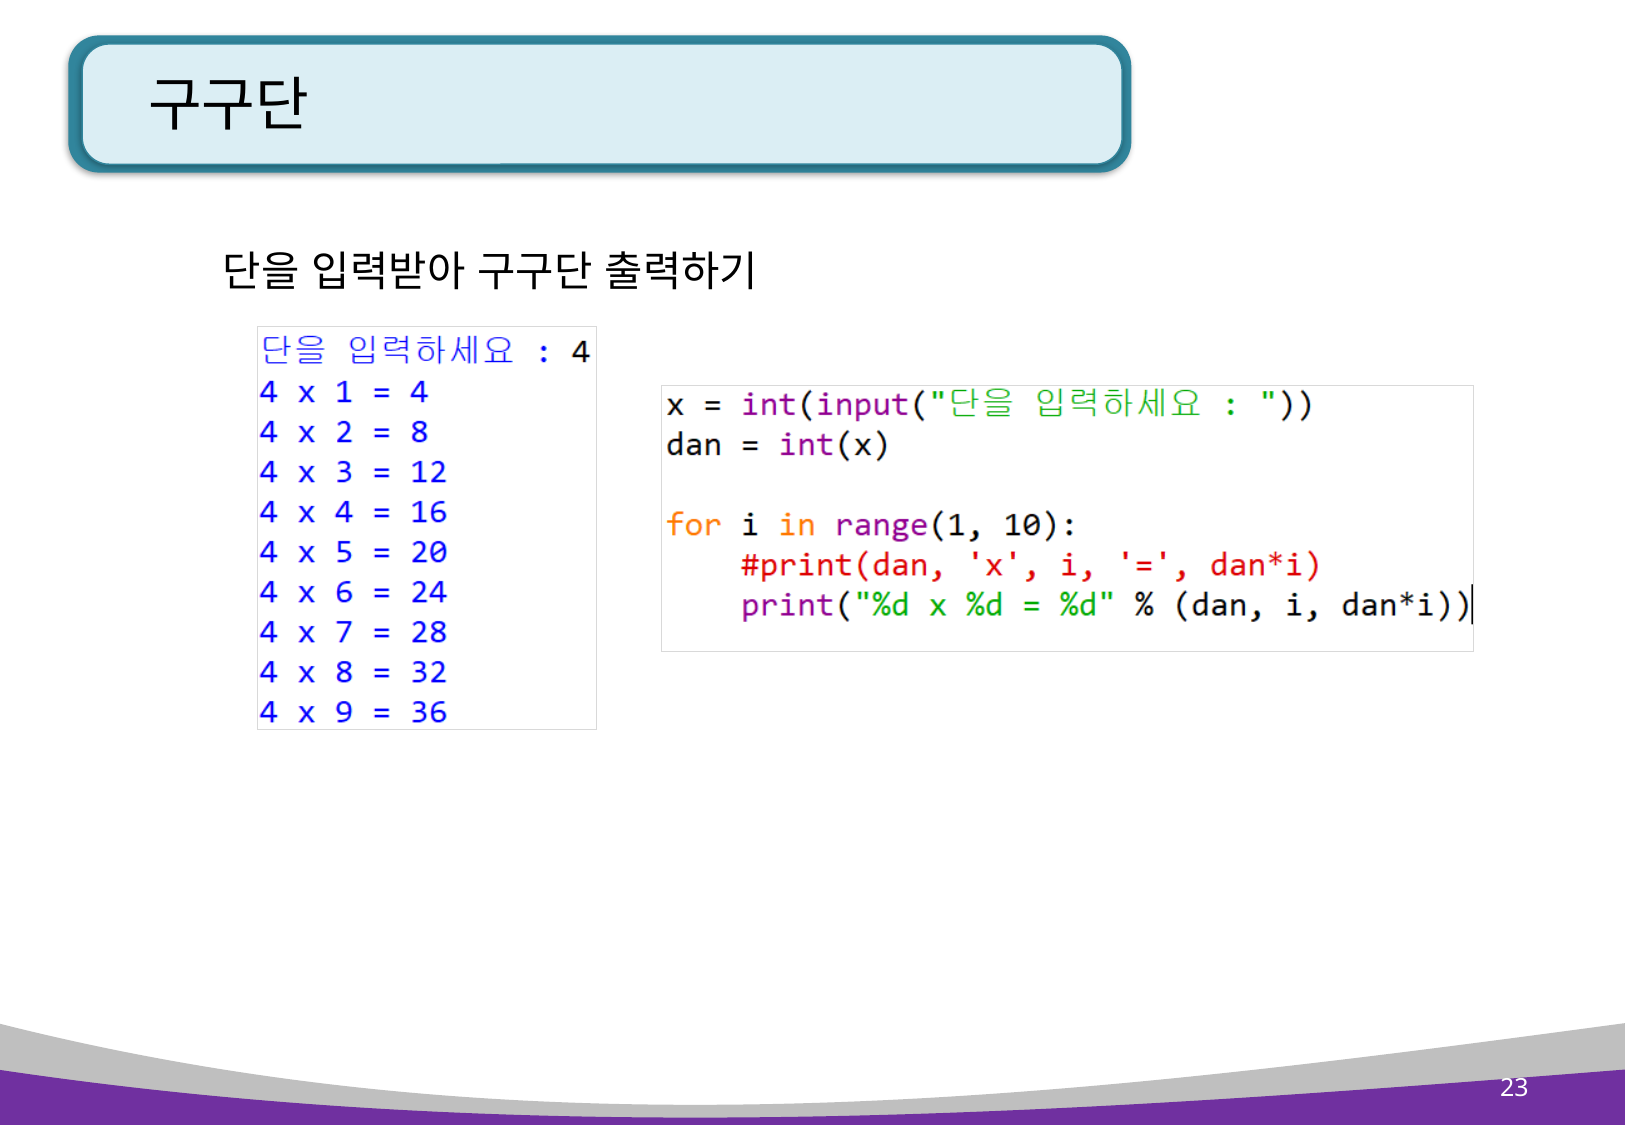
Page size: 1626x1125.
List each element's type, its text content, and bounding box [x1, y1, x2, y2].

title 구구단 [103, 32, 1121, 173]
picture [660, 385, 1474, 652]
slide_number 23 [1452, 1058, 1544, 1119]
text_box 단을 입력받아 구구단 출력하기 [186, 212, 1144, 302]
picture [257, 326, 597, 731]
